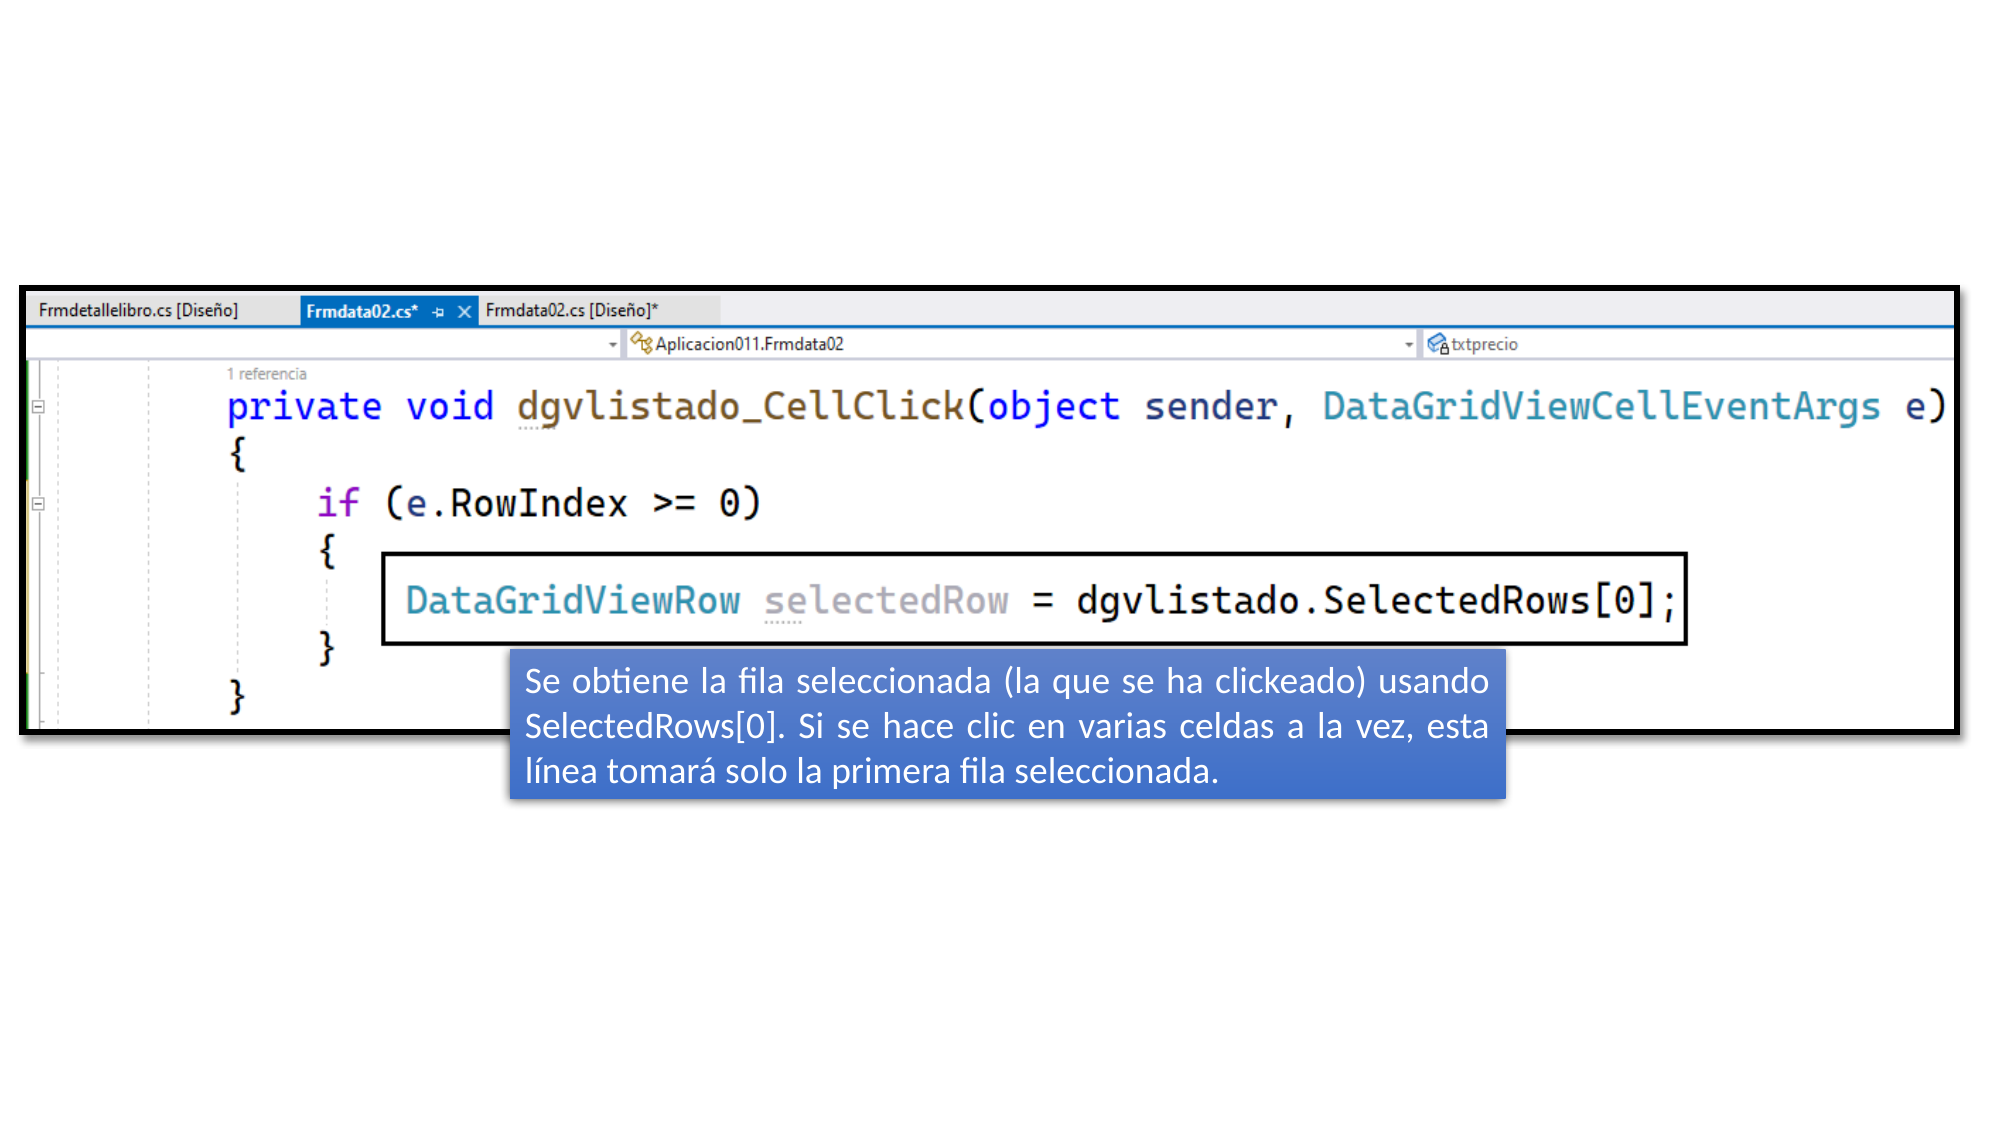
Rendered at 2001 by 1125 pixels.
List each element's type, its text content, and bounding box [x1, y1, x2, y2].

text_box Se obtiene la fila seleccionada (la que se ha clickeado) usando SelectedRows[0]. Si se hace clic en varias celdas a la vez, esta línea tomará solo la primera fila seleccionada. [510, 730, 1506, 799]
picture [25, 290, 1954, 730]
